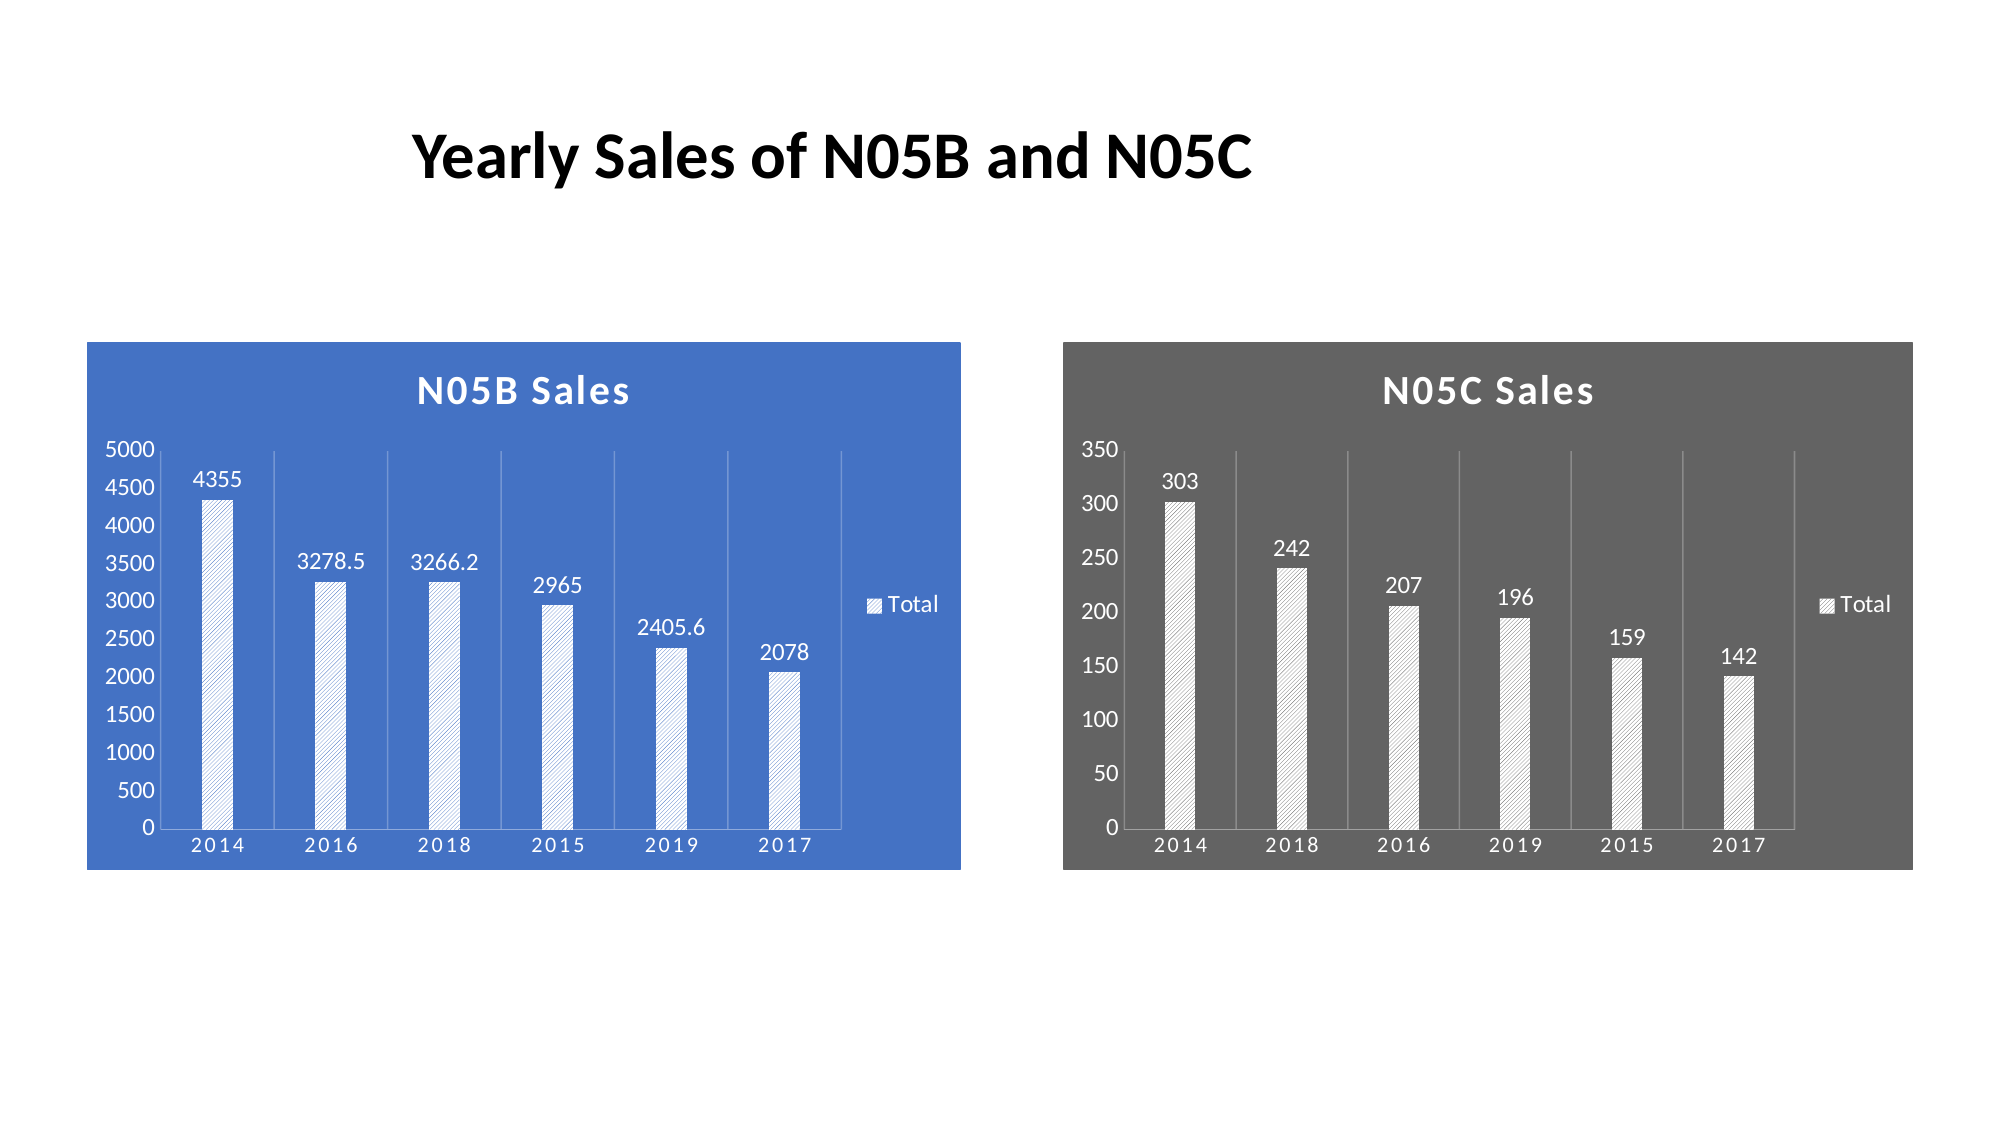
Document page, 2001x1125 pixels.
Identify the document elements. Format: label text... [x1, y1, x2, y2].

chart [1063, 341, 1914, 871]
chart [86, 341, 961, 871]
title Yearly Sales of N05B and N05C [397, 103, 2000, 321]
